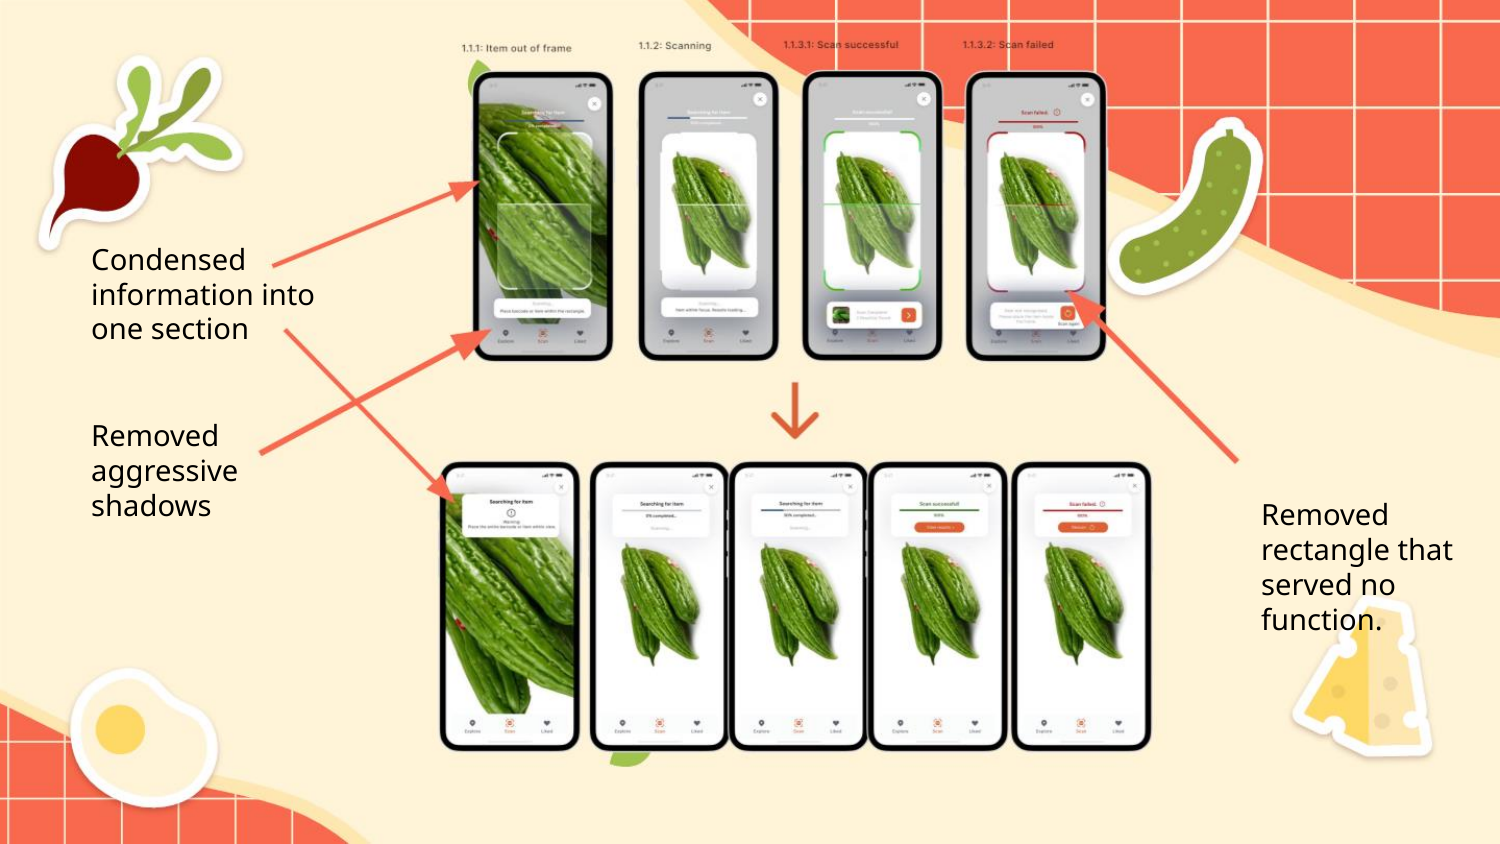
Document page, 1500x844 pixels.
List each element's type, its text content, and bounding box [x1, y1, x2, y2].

text_box Removed aggressive shadows [91, 405, 252, 523]
text_box information into one section [91, 264, 321, 346]
text_box Condensed [91, 229, 257, 264]
text_box [0, 0, 1500, 844]
text_box rectangle that served no function. [1261, 519, 1464, 637]
text_box Removed [1261, 484, 1404, 519]
